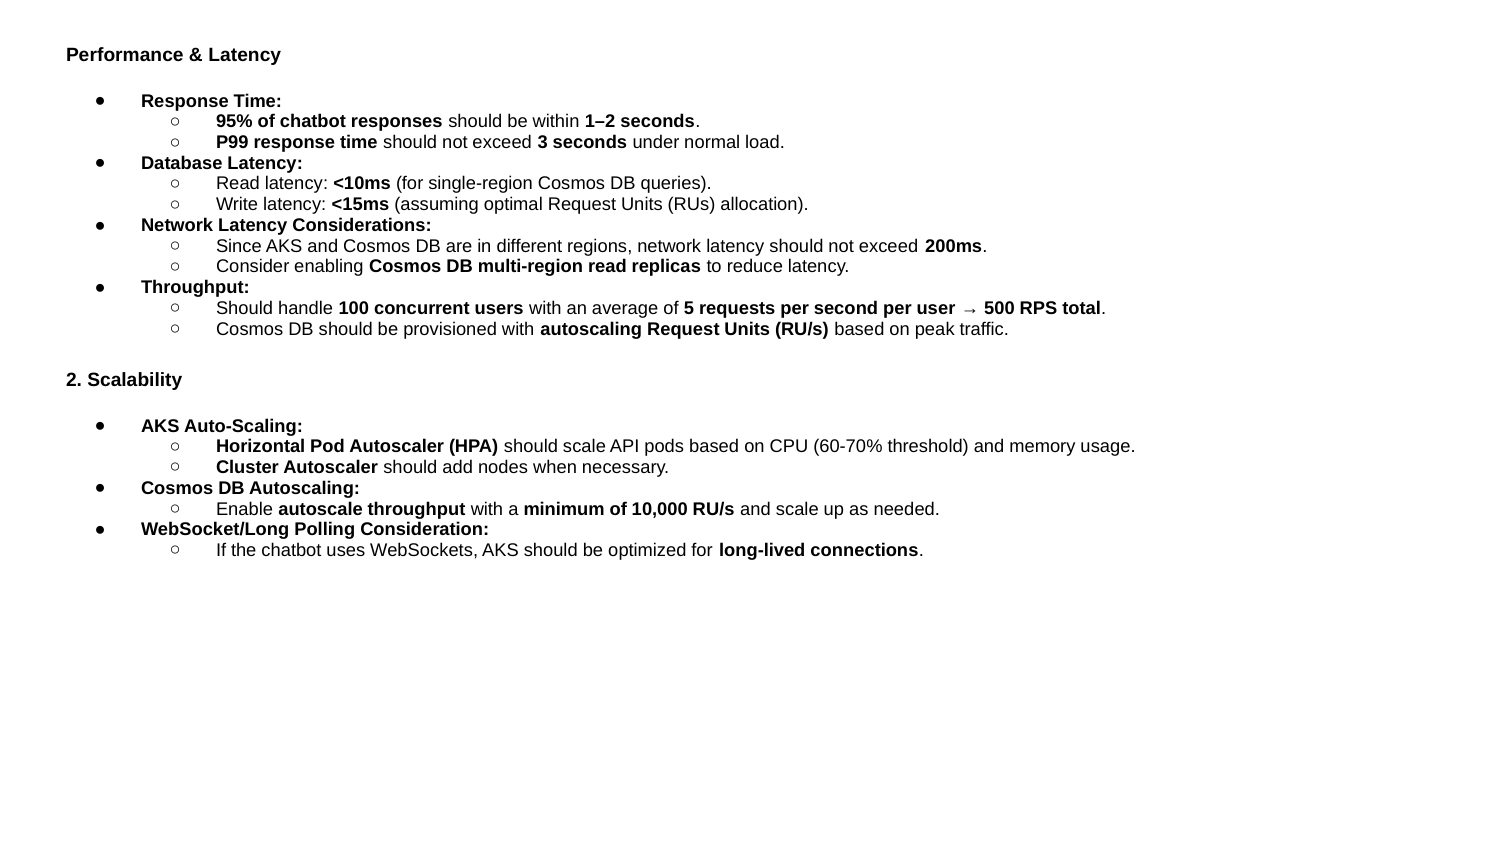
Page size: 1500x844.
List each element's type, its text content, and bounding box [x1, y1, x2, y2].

subtitle Performance & Latency Response Time: 95% of chatbot responses should be within 1–2 seconds. P99 response time should not exceed 3 seconds under normal load. Database Latency: Read latency: <10ms (for single-region Cosmos DB queries). Write latency: <15ms (assuming optimal Request Units (RUs) allocation). Network Latency Considerations: Since AKS and Cosmos DB are in different regions, network latency should not exceed 200ms. Consider enabling Cosmos DB multi-region read replicas to reduce latency. Throughput: Should handle 100 concurrent users with an average of 5 requests per second per user → 500 RPS total. Cosmos DB should be provisioned with autoscaling Request Units (RU/s) based on peak traffic. 2. Scalability AKS Auto-Scaling: Horizontal Pod Autoscaler (HPA) should scale API pods based on CPU (60-70% threshold) and memory usage. Cluster Autoscaler should add nodes when necessary. Cosmos DB Autoscaling: Enable autoscale throughput with a minimum of 10,000 RU/s and scale up as needed. WebSocket/Long Polling Consideration: If the chatbot uses WebSockets, AKS should be optimized for long-lived connections. [51, 28, 1500, 625]
